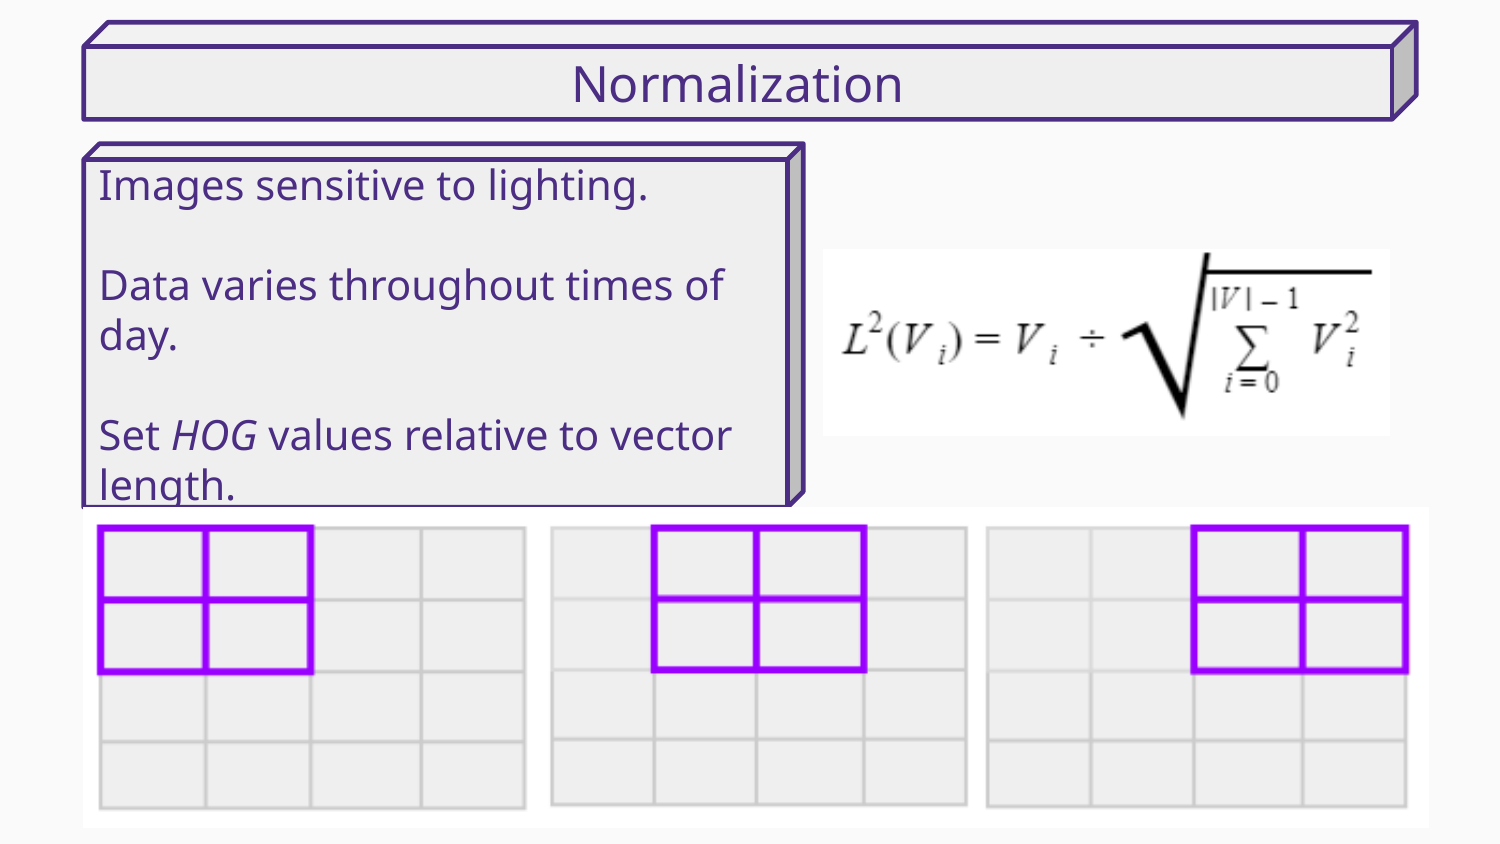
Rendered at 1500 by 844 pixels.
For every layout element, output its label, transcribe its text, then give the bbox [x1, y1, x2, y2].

text_box Normalization [83, 22, 1417, 120]
picture [83, 506, 1429, 828]
text_box Images sensitive to lighting. Data varies throughout times of day. Set HOG values relative to vector length. [83, 143, 804, 506]
picture [803, 249, 1391, 436]
